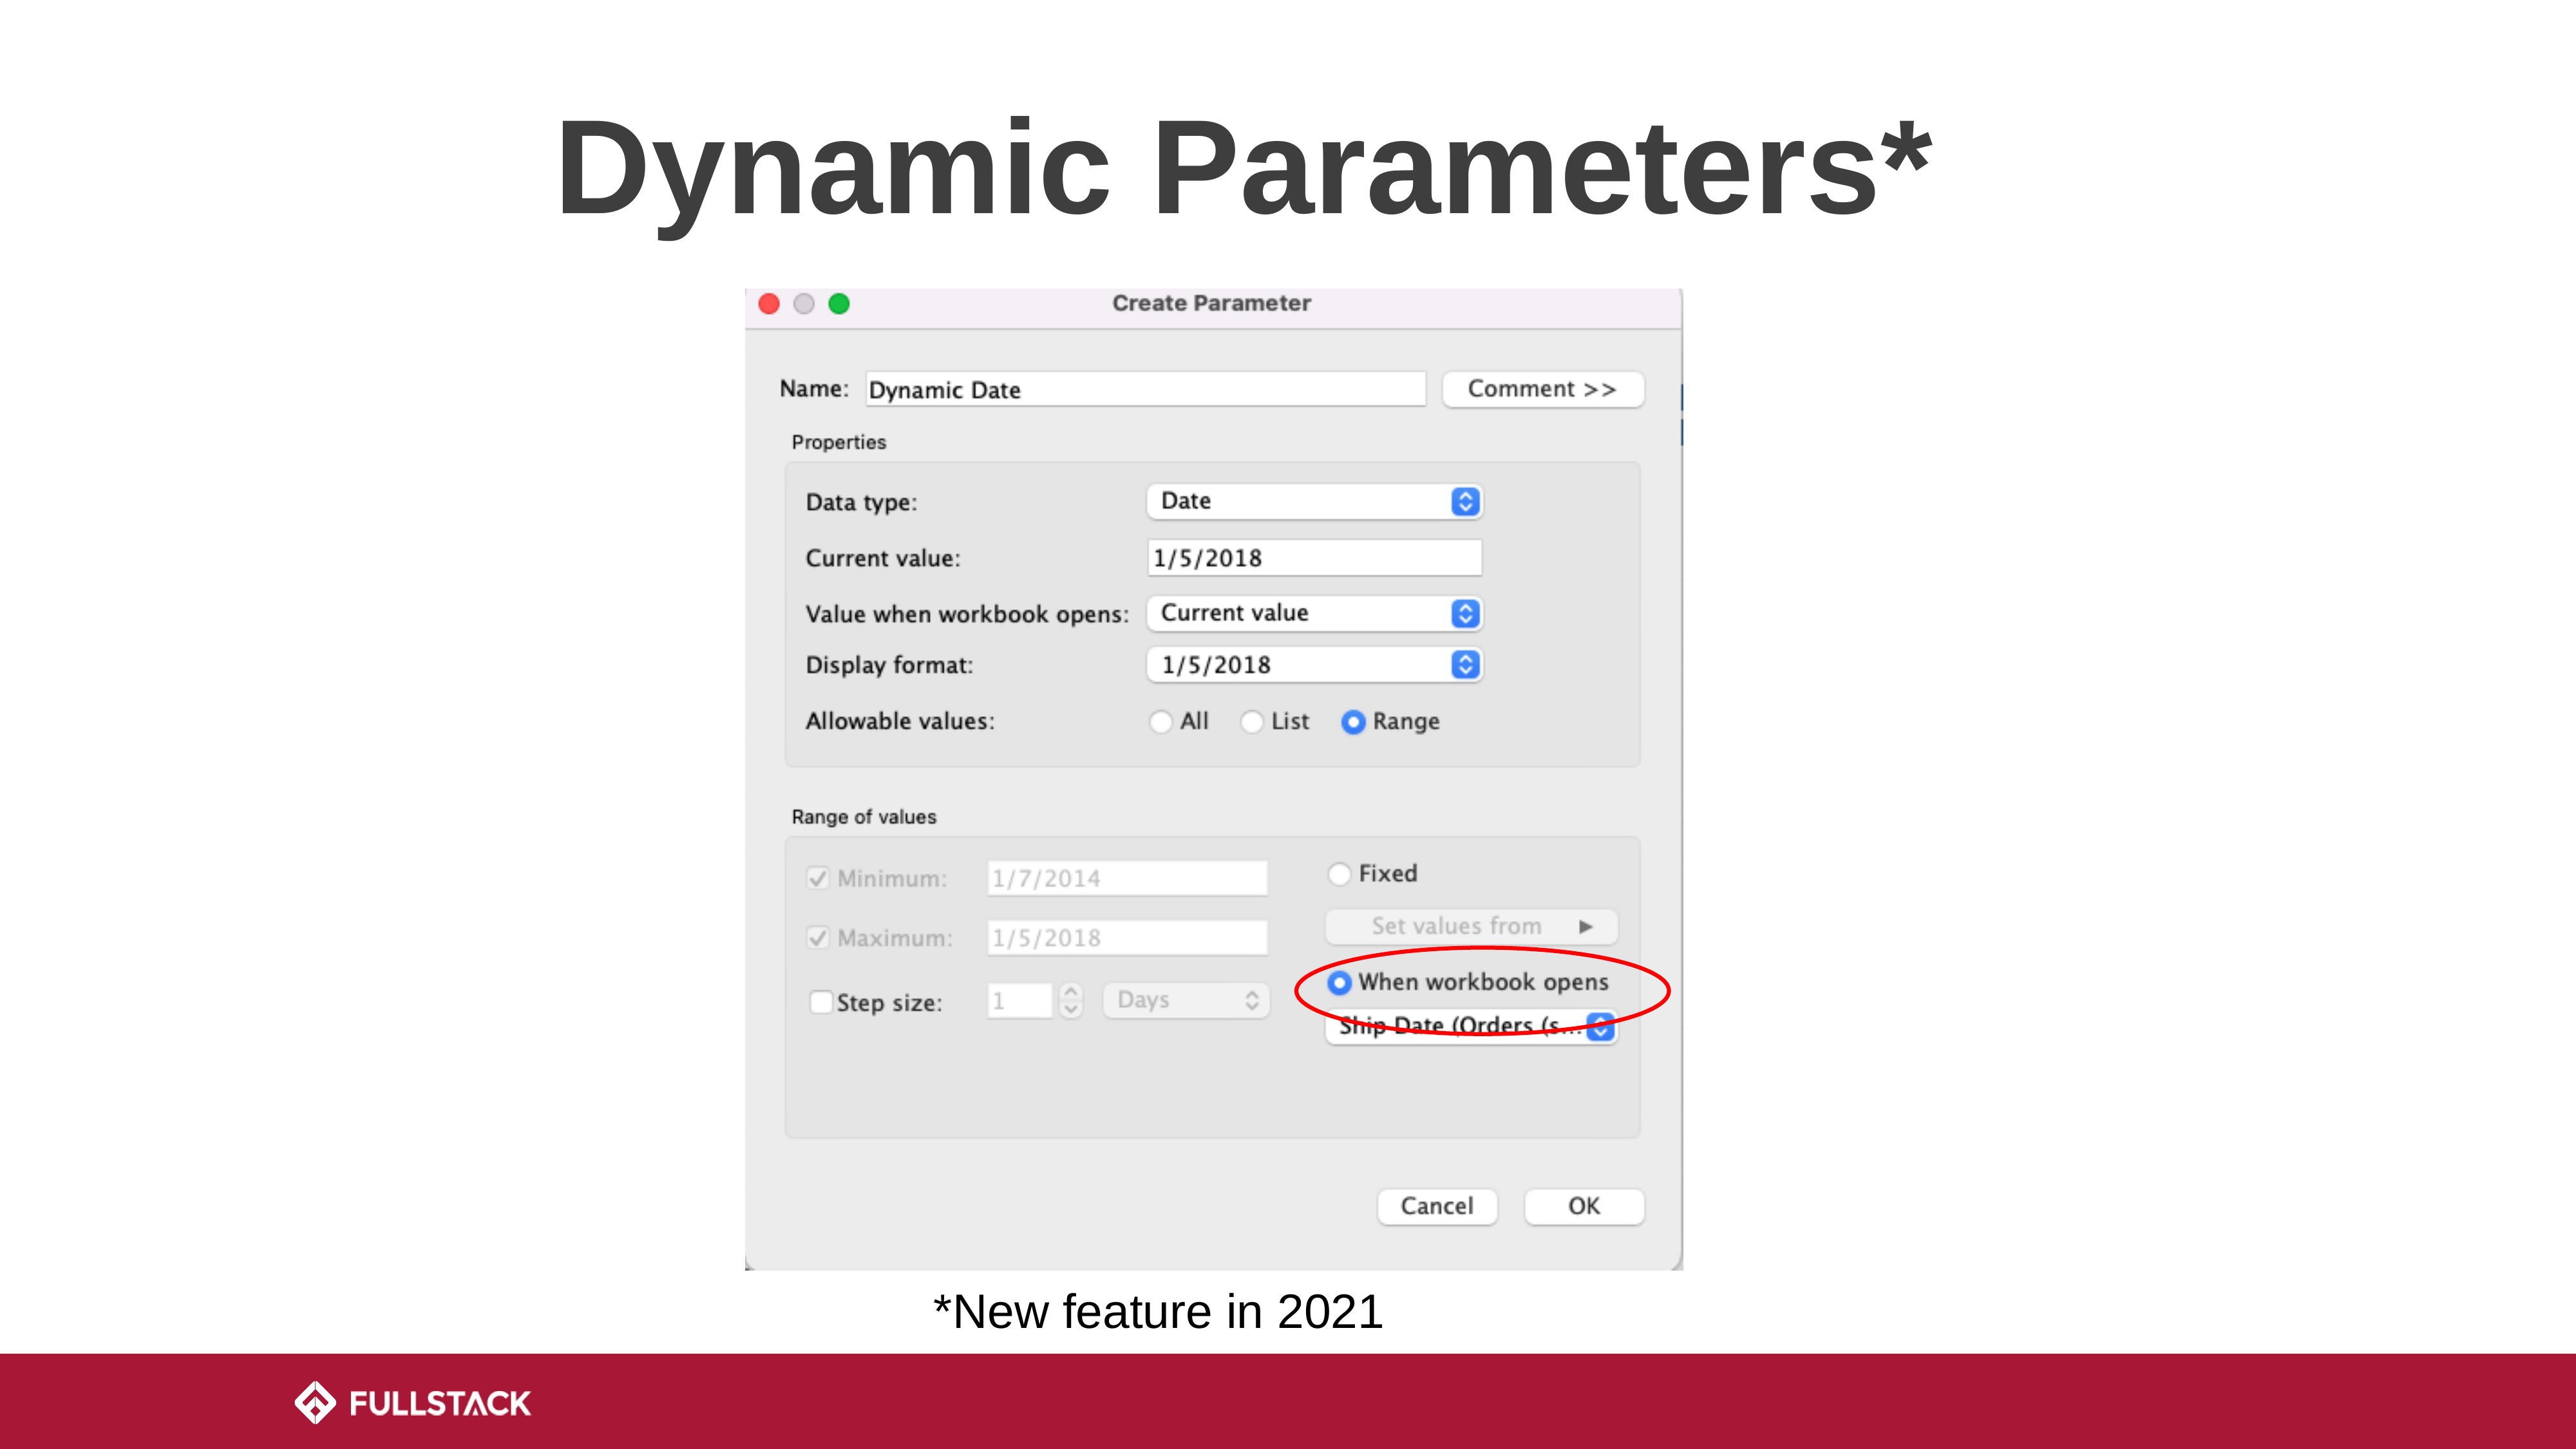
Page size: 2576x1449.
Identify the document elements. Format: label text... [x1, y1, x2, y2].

text_box *New feature in 2021 [924, 1270, 2576, 1348]
title Dynamic Parameters* [535, 30, 2403, 310]
picture [745, 289, 1683, 1271]
picture [0, 1354, 2576, 1449]
